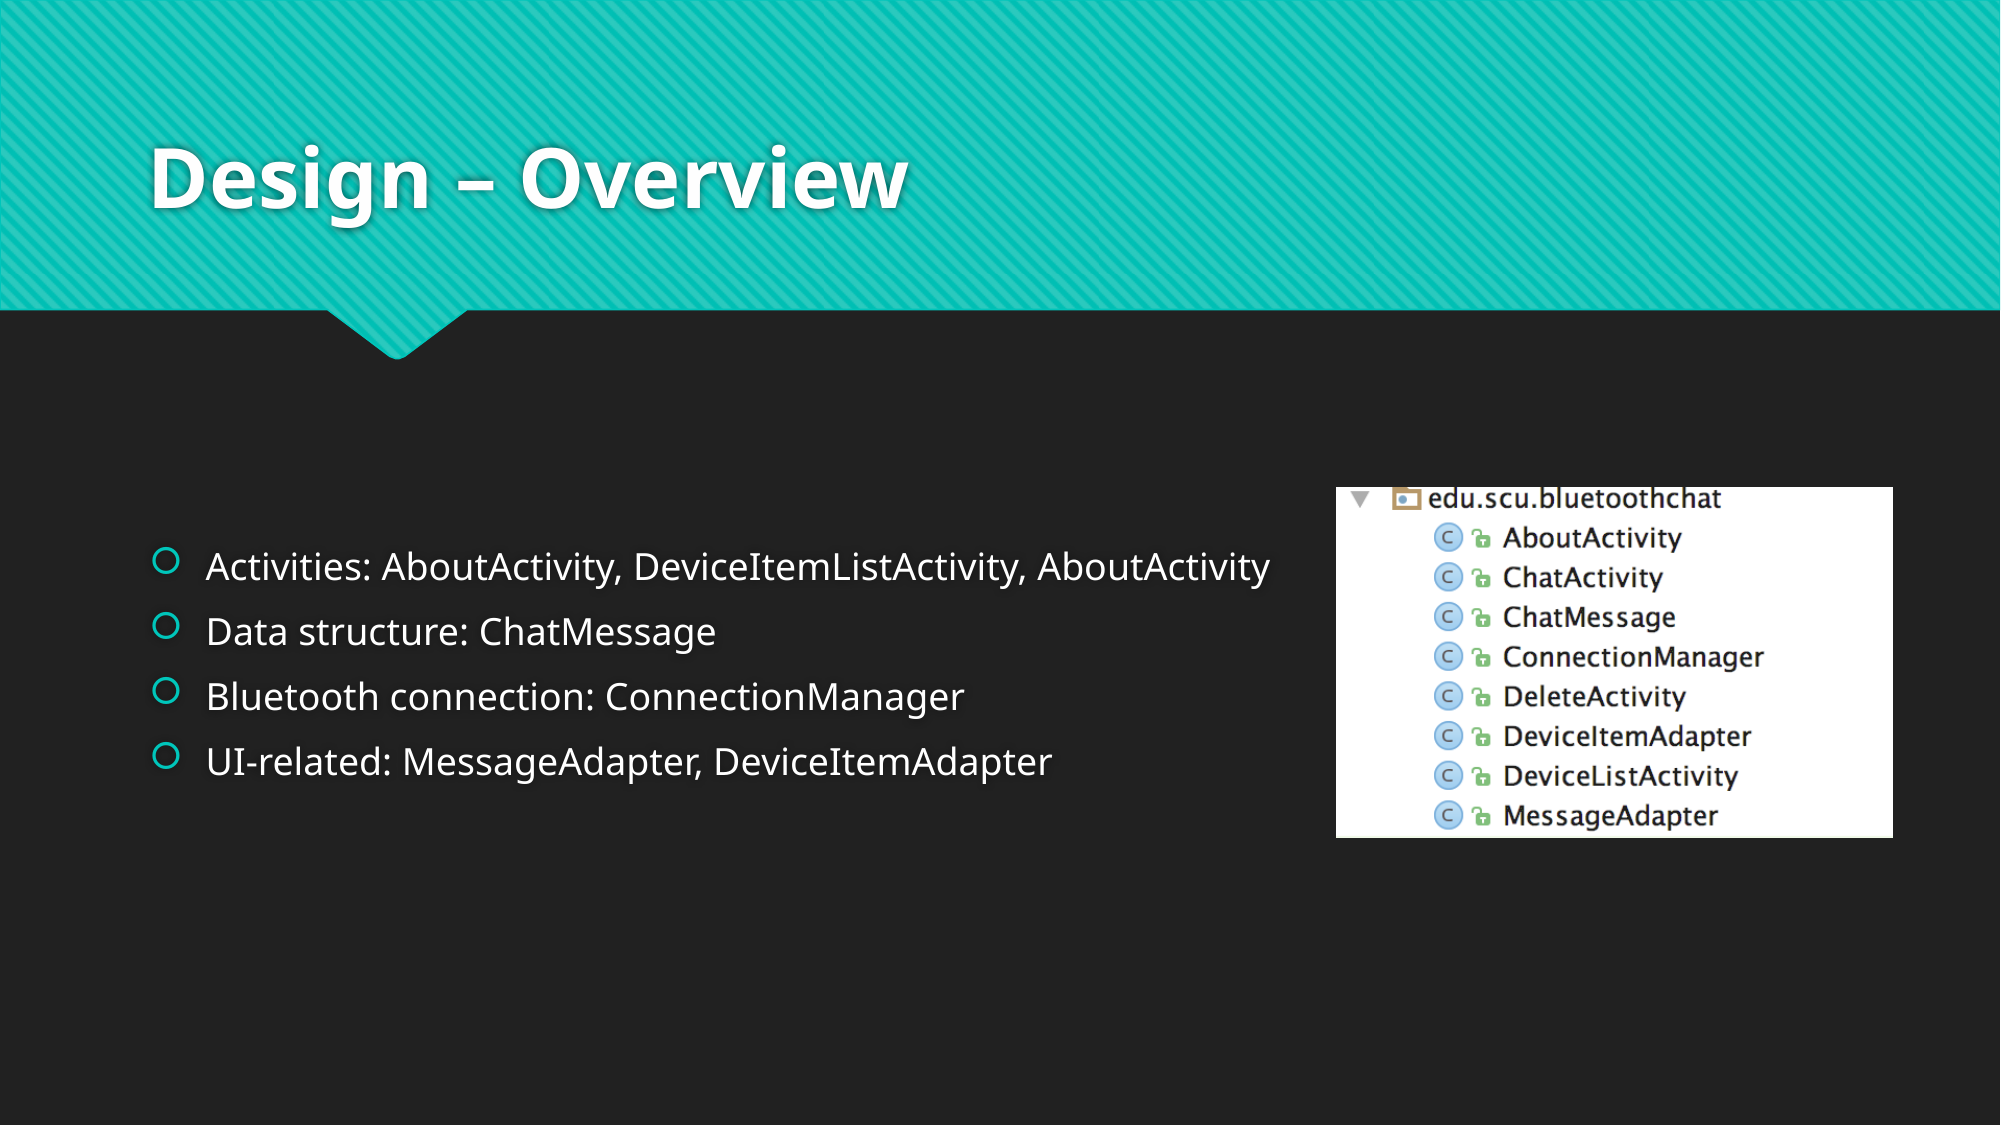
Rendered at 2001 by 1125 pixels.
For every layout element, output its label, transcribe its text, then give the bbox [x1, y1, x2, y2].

picture [1336, 487, 1893, 839]
title Design – Overview [132, 73, 1868, 233]
list Activities: AboutActivity, DeviceItemListActivity, AboutActivity Data structure: ChatMessage Bluetooth connection: ConnectionManager UI-related: MessageAdapter, DeviceItemAdapter [134, 364, 1866, 962]
